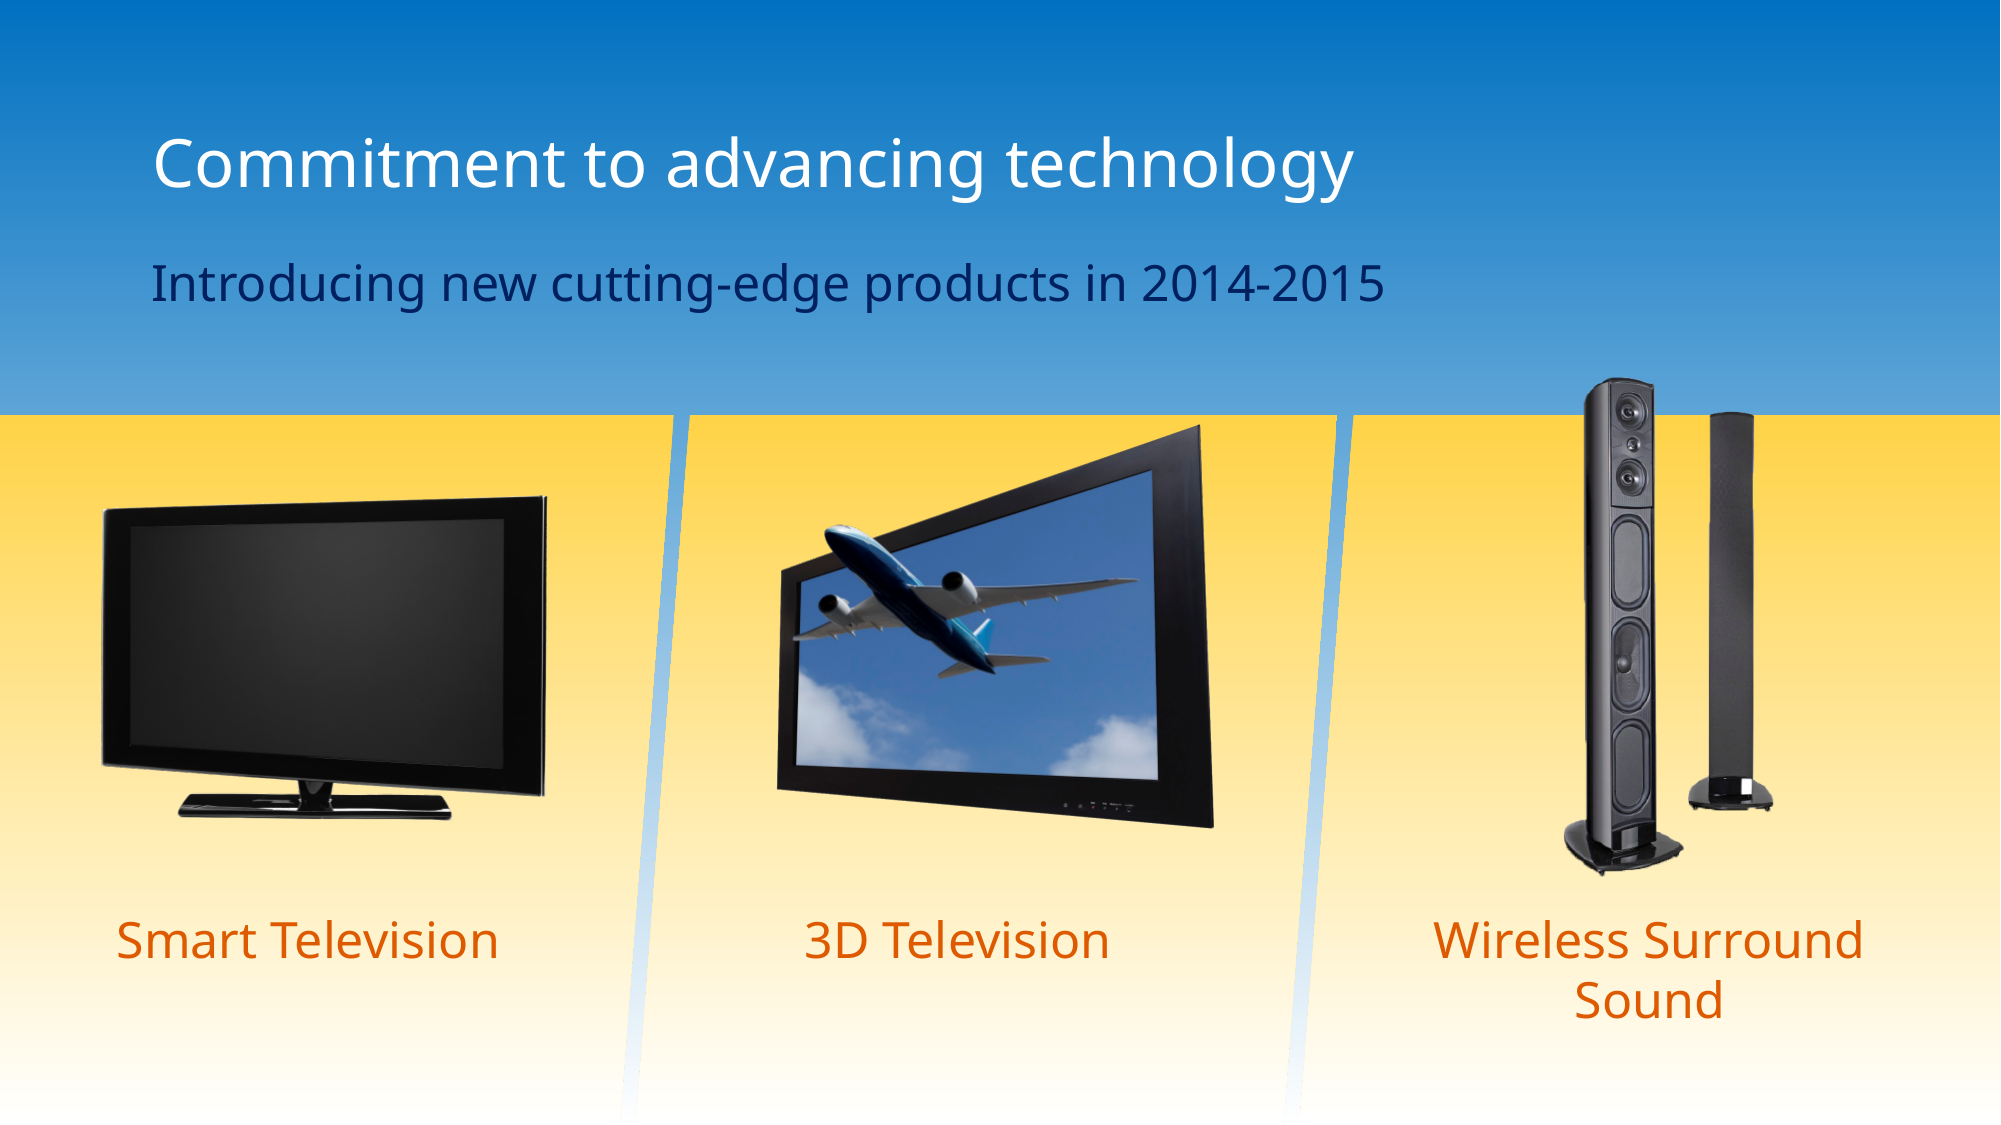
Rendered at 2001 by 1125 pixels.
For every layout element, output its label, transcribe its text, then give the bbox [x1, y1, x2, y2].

list Smart Television [0, 901, 617, 1014]
title Commitment to advancing technology [137, 73, 1863, 209]
list Introducing new cutting-edge products in 2014-2015 [135, 243, 1866, 357]
list Wireless Surround Sound [1341, 901, 1959, 1014]
picture [40, 456, 612, 840]
list 3D Television [650, 901, 1267, 1014]
picture [752, 415, 1248, 840]
picture [1488, 356, 1842, 897]
